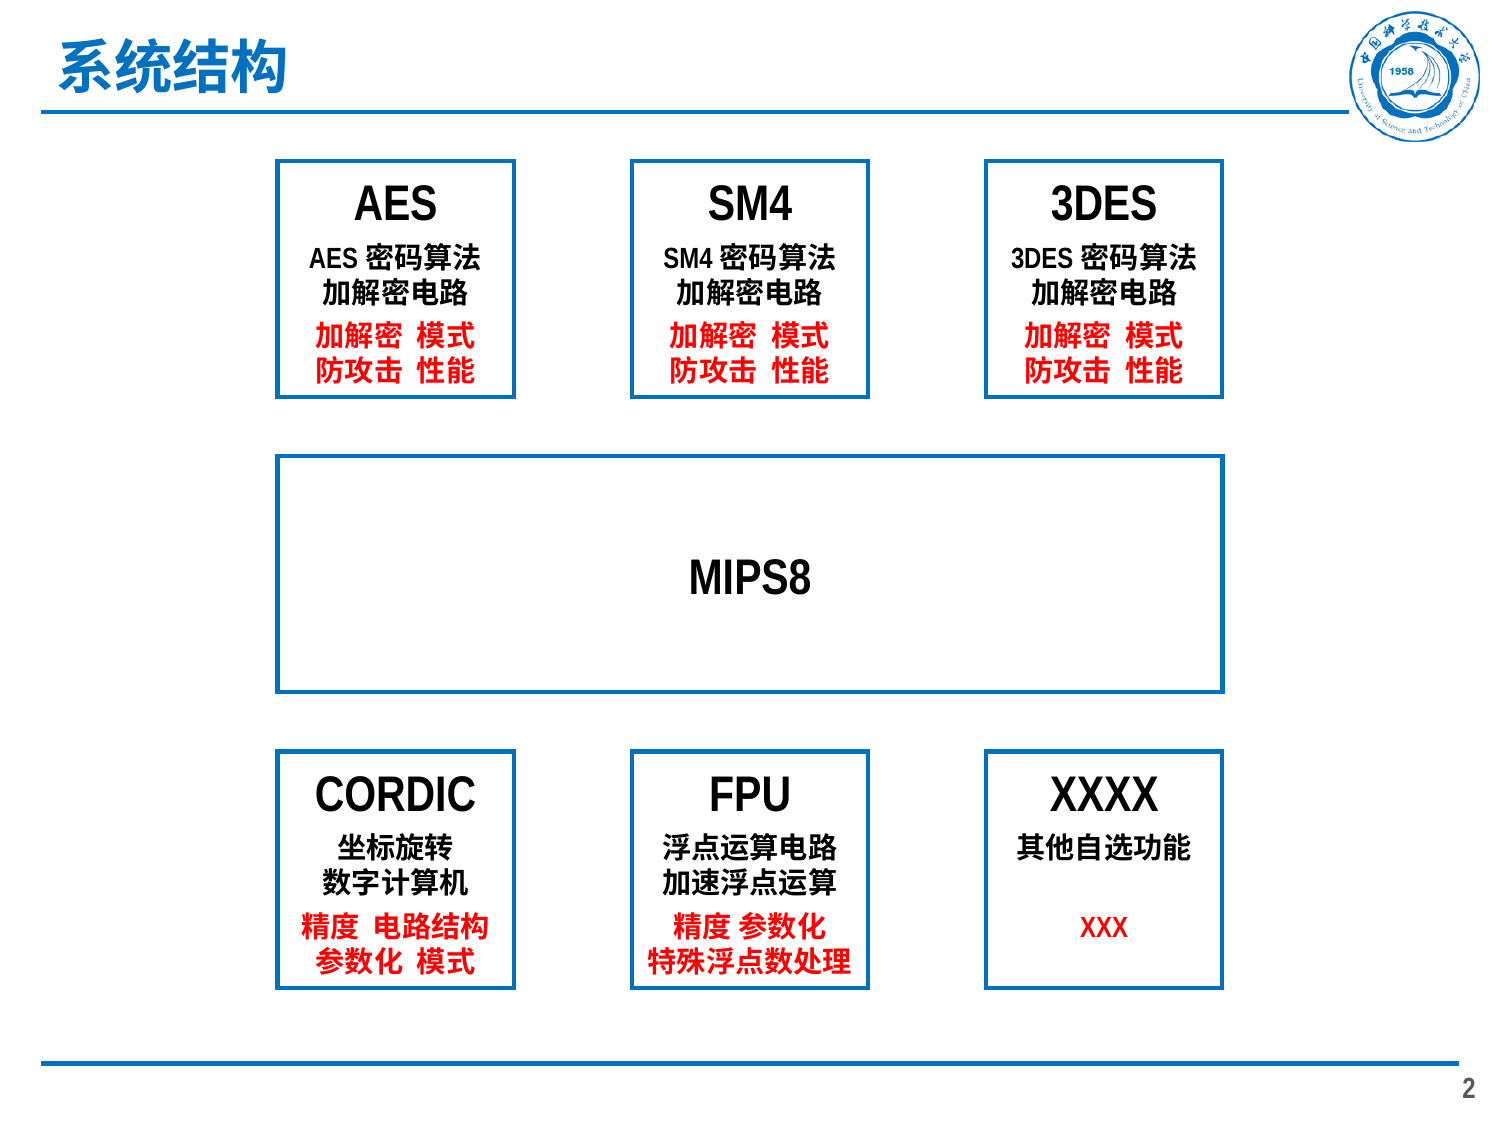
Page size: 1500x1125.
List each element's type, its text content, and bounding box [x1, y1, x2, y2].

text_box FPU 浮点运算电路 加速浮点运算 精度 参数化 特殊浮点数处理 [631, 750, 869, 989]
text_box XXXX 其他自选功能 XXX [985, 750, 1223, 989]
text_box 3DES 3DES密码算法 加解密电路 加解密 模式 防攻击 性能 [985, 160, 1223, 398]
text_box CORDIC 坐标旋转 数字计算机 精度 电路结构 参数化 模式 [276, 750, 515, 989]
picture [1349, 11, 1480, 142]
text_box AES AES密码算法 加解密电路 加解密 模式 防攻击 性能 [276, 160, 515, 398]
title 系统结构 [41, 26, 1330, 113]
text_box SM4 SM4密码算法 加解密电路 加解密 模式 防攻击 性能 [631, 160, 869, 398]
slide_number 2 [1419, 1063, 1491, 1111]
text_box MIPS8 [276, 455, 1223, 693]
